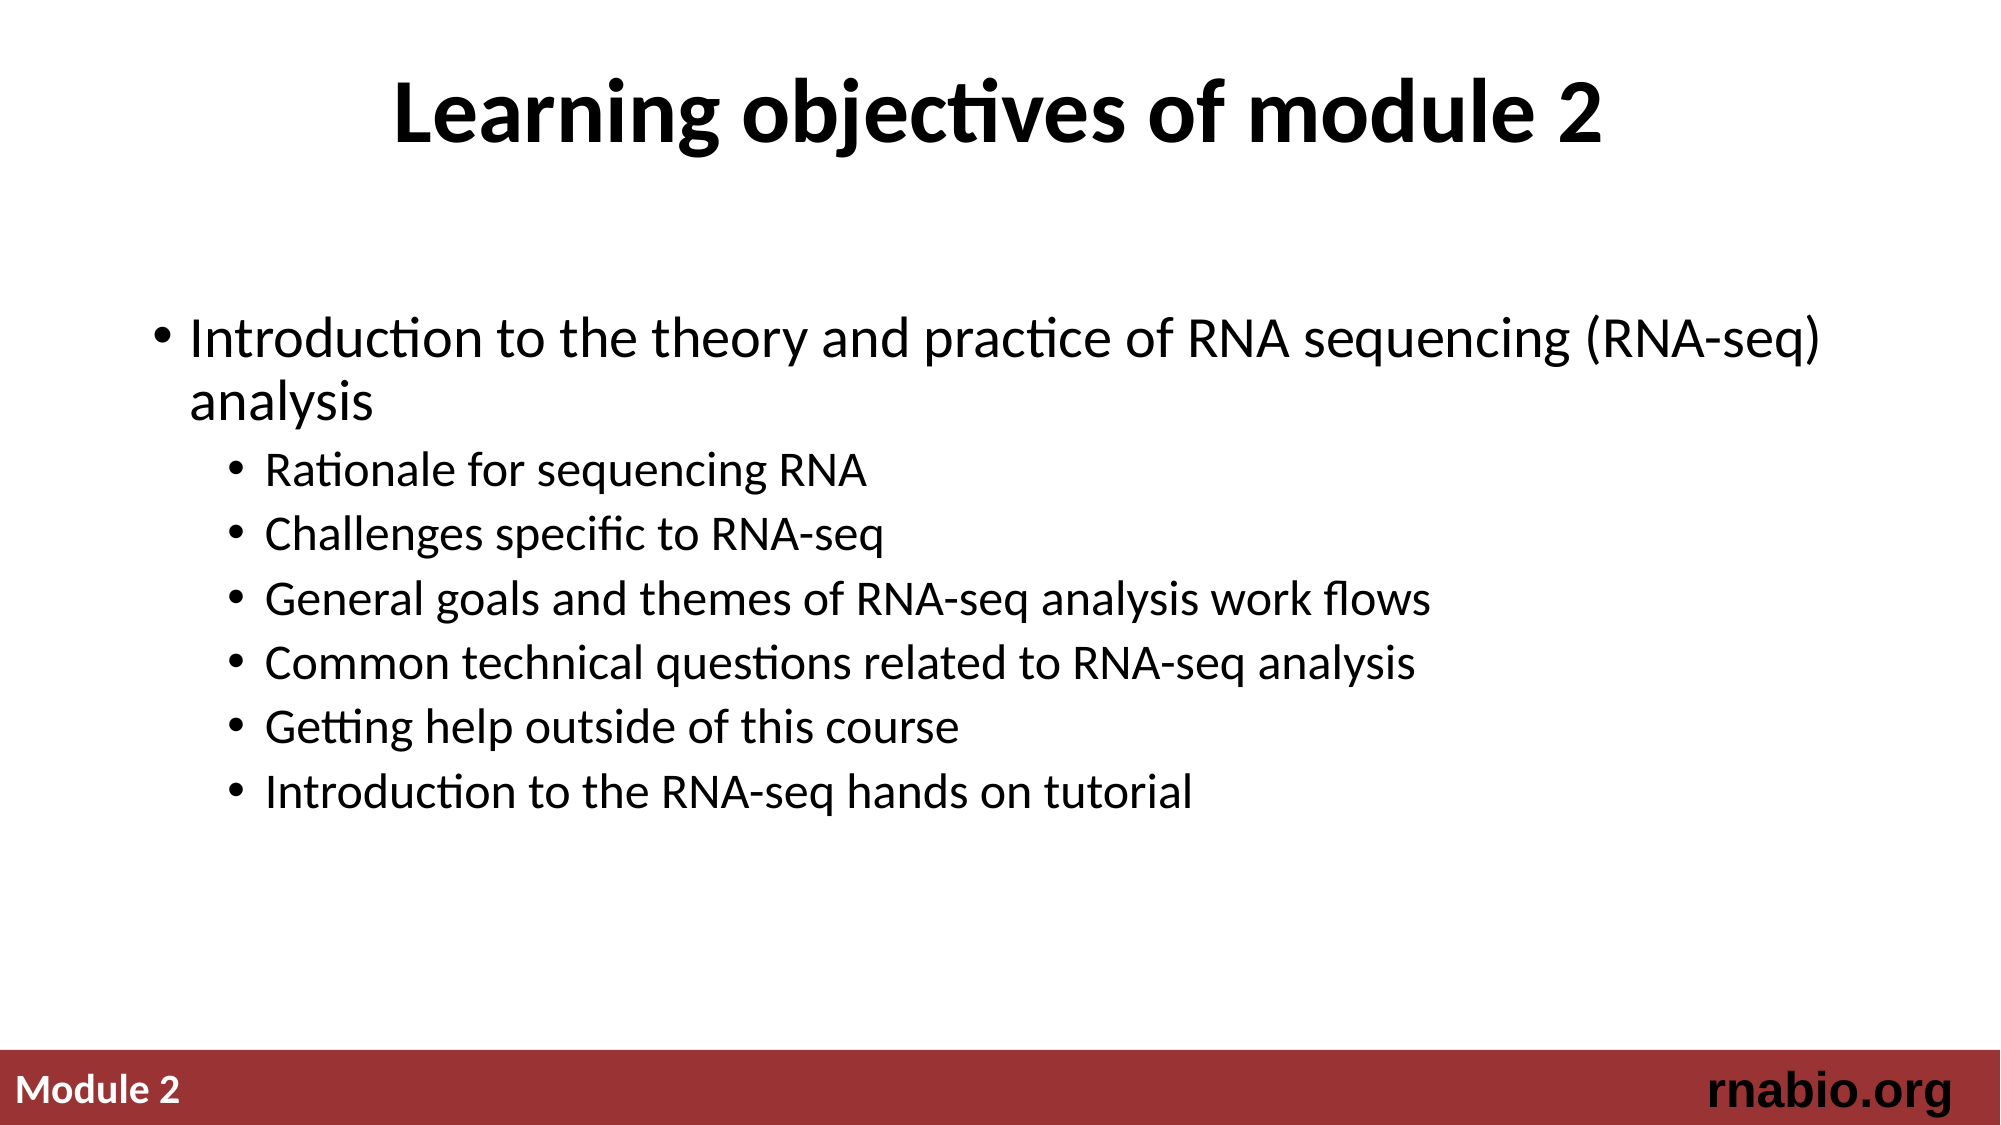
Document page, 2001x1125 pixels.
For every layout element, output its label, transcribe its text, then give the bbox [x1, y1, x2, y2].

title Learning objectives of module 2 [275, 19, 1725, 207]
list Introduction to the theory and practice of RNA sequencing (RNA-seq) analysis Rationale for sequencing RNA Challenges specific to RNA-seq General goals and themes of RNA-seq analysis work flows Common technical questions related to RNA-seq analysis Getting help outside of this course Introduction to the RNA-seq hands on tutorial [137, 299, 1863, 1014]
